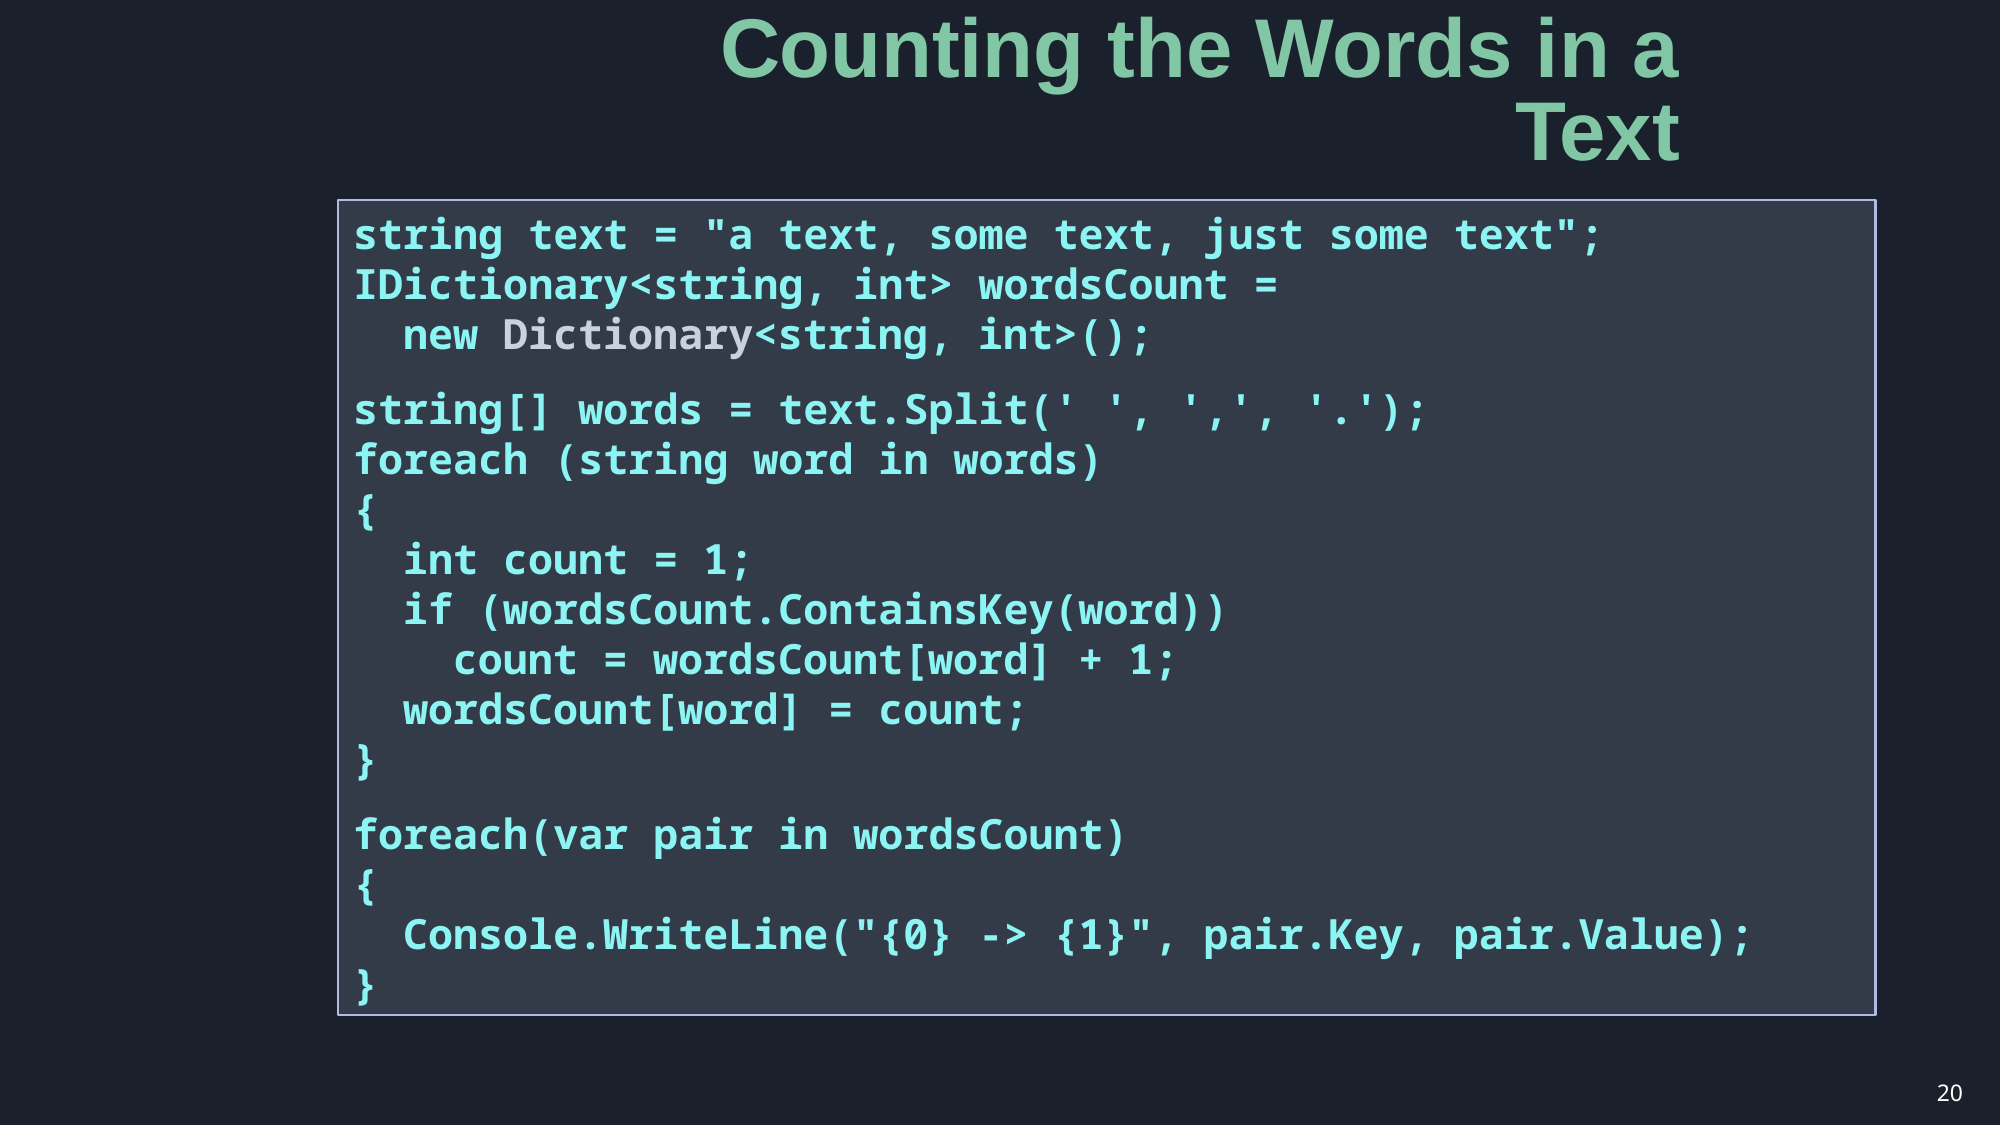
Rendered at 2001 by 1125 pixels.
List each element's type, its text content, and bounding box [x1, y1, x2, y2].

title Counting the Words in a Text [562, 24, 1700, 163]
text_box string text = "a text, some text, just some text"; IDictionary<string, int> wordsCount = new Dictionary<string, int>(); string[] words = text.Split(' ', ',', '.'); foreach (string word in words) { int count = 1; if (wordsCount.ContainsKey(word)) count = wordsCount[word] + 1; wordsCount[word] = count; } foreach(var pair in wordsCount) { Console.WriteLine("{0} -> {1}", pair.Key, pair.Value); } [338, 200, 1876, 1015]
slide_number 20 [1883, 1074, 1984, 1113]
